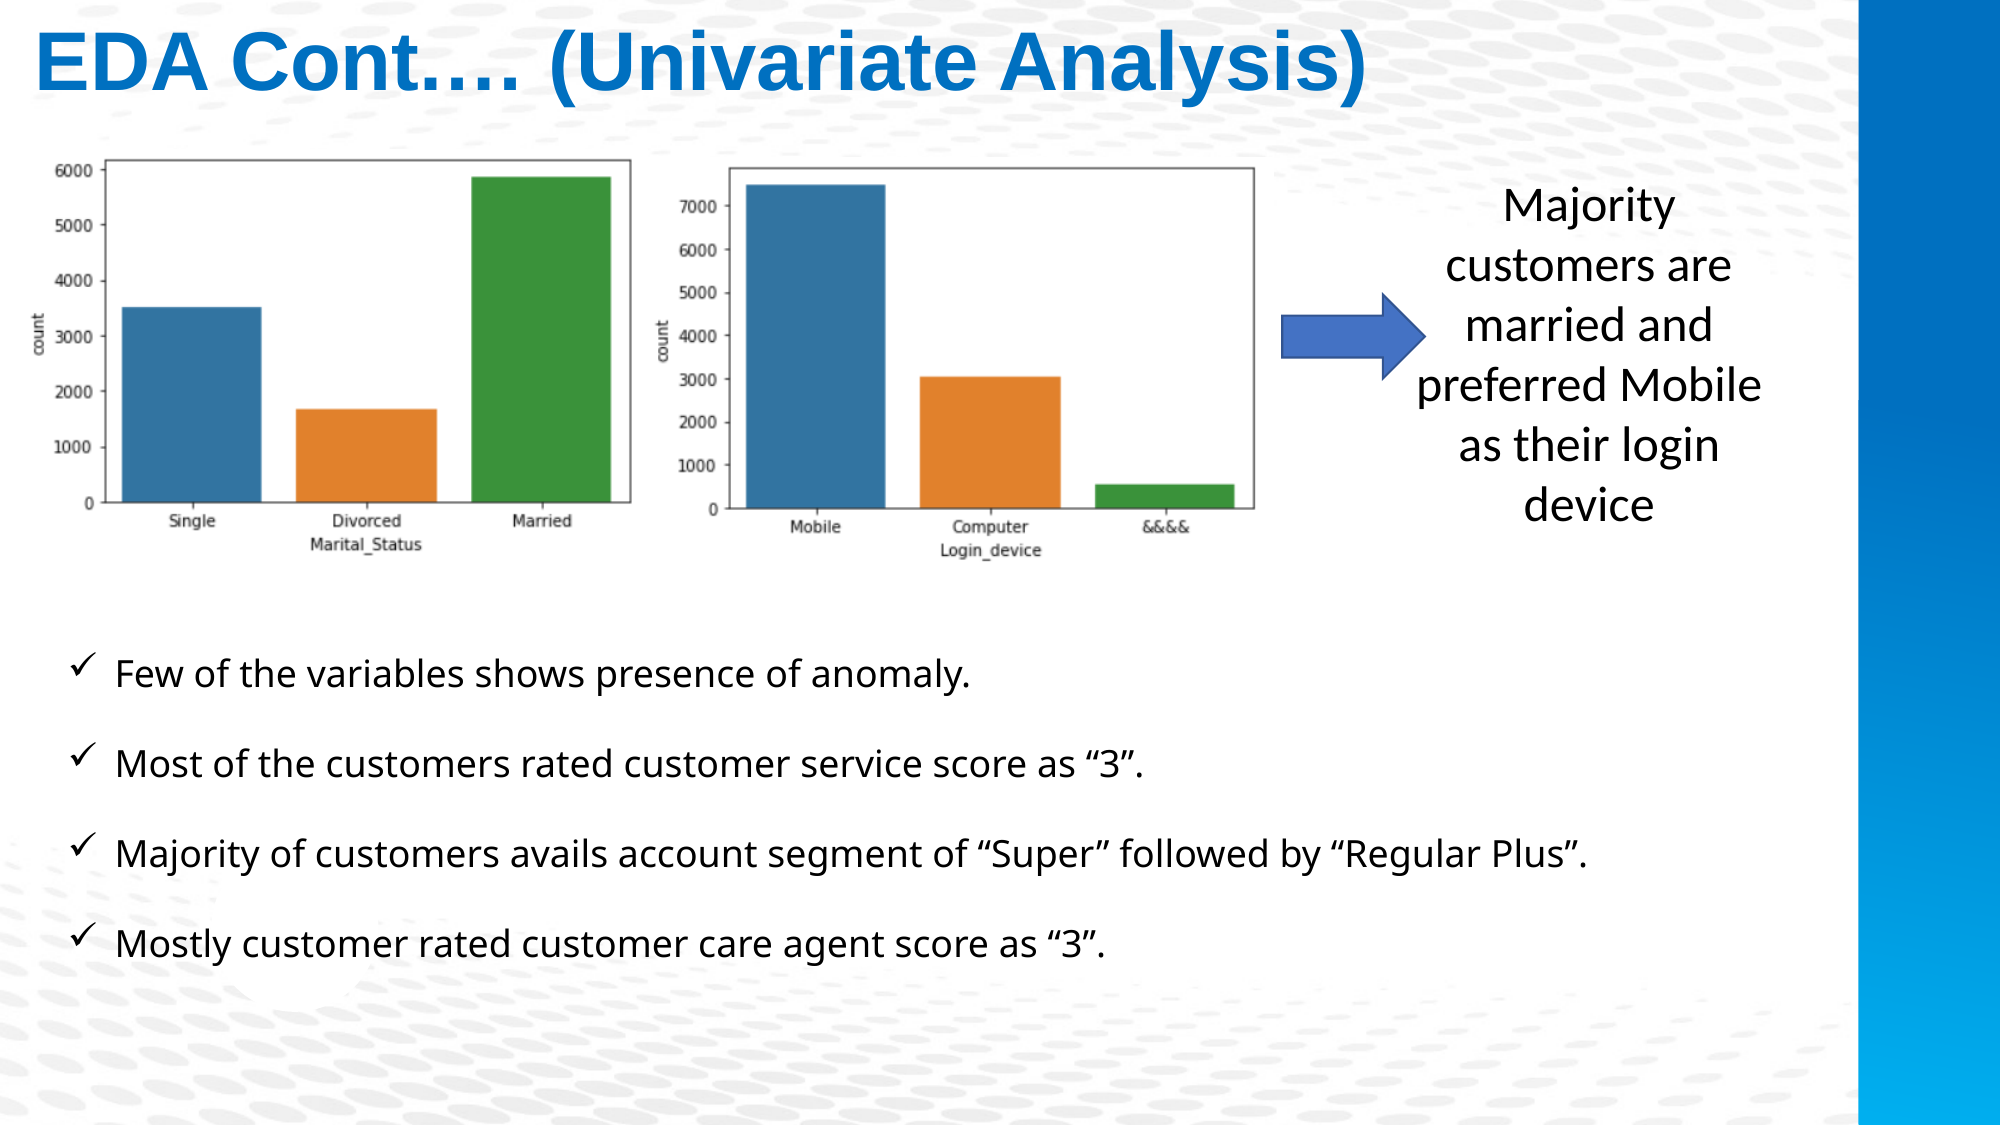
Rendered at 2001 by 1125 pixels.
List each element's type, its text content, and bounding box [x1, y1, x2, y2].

text_box Majority customers are married and preferred Mobile as their login device [1323, 279, 1857, 423]
text_box [1281, 292, 1427, 382]
text_box Few of the variables shows presence of anomaly. Most of the customers rated customer service score as “3”. Majority of customers avails account segment of “Super” followed by “Regular Plus”. Mostly customer rated customer care agent score as “3”. [52, 642, 1827, 1018]
text_box EDA Cont.… (Univariate Analysis) [19, 0, 1516, 115]
text_box Subheading Lorem Ipsum is simply dummy text of the printing and typesetting industry. [1274, 337, 1283, 572]
picture [0, 0, 2000, 1125]
